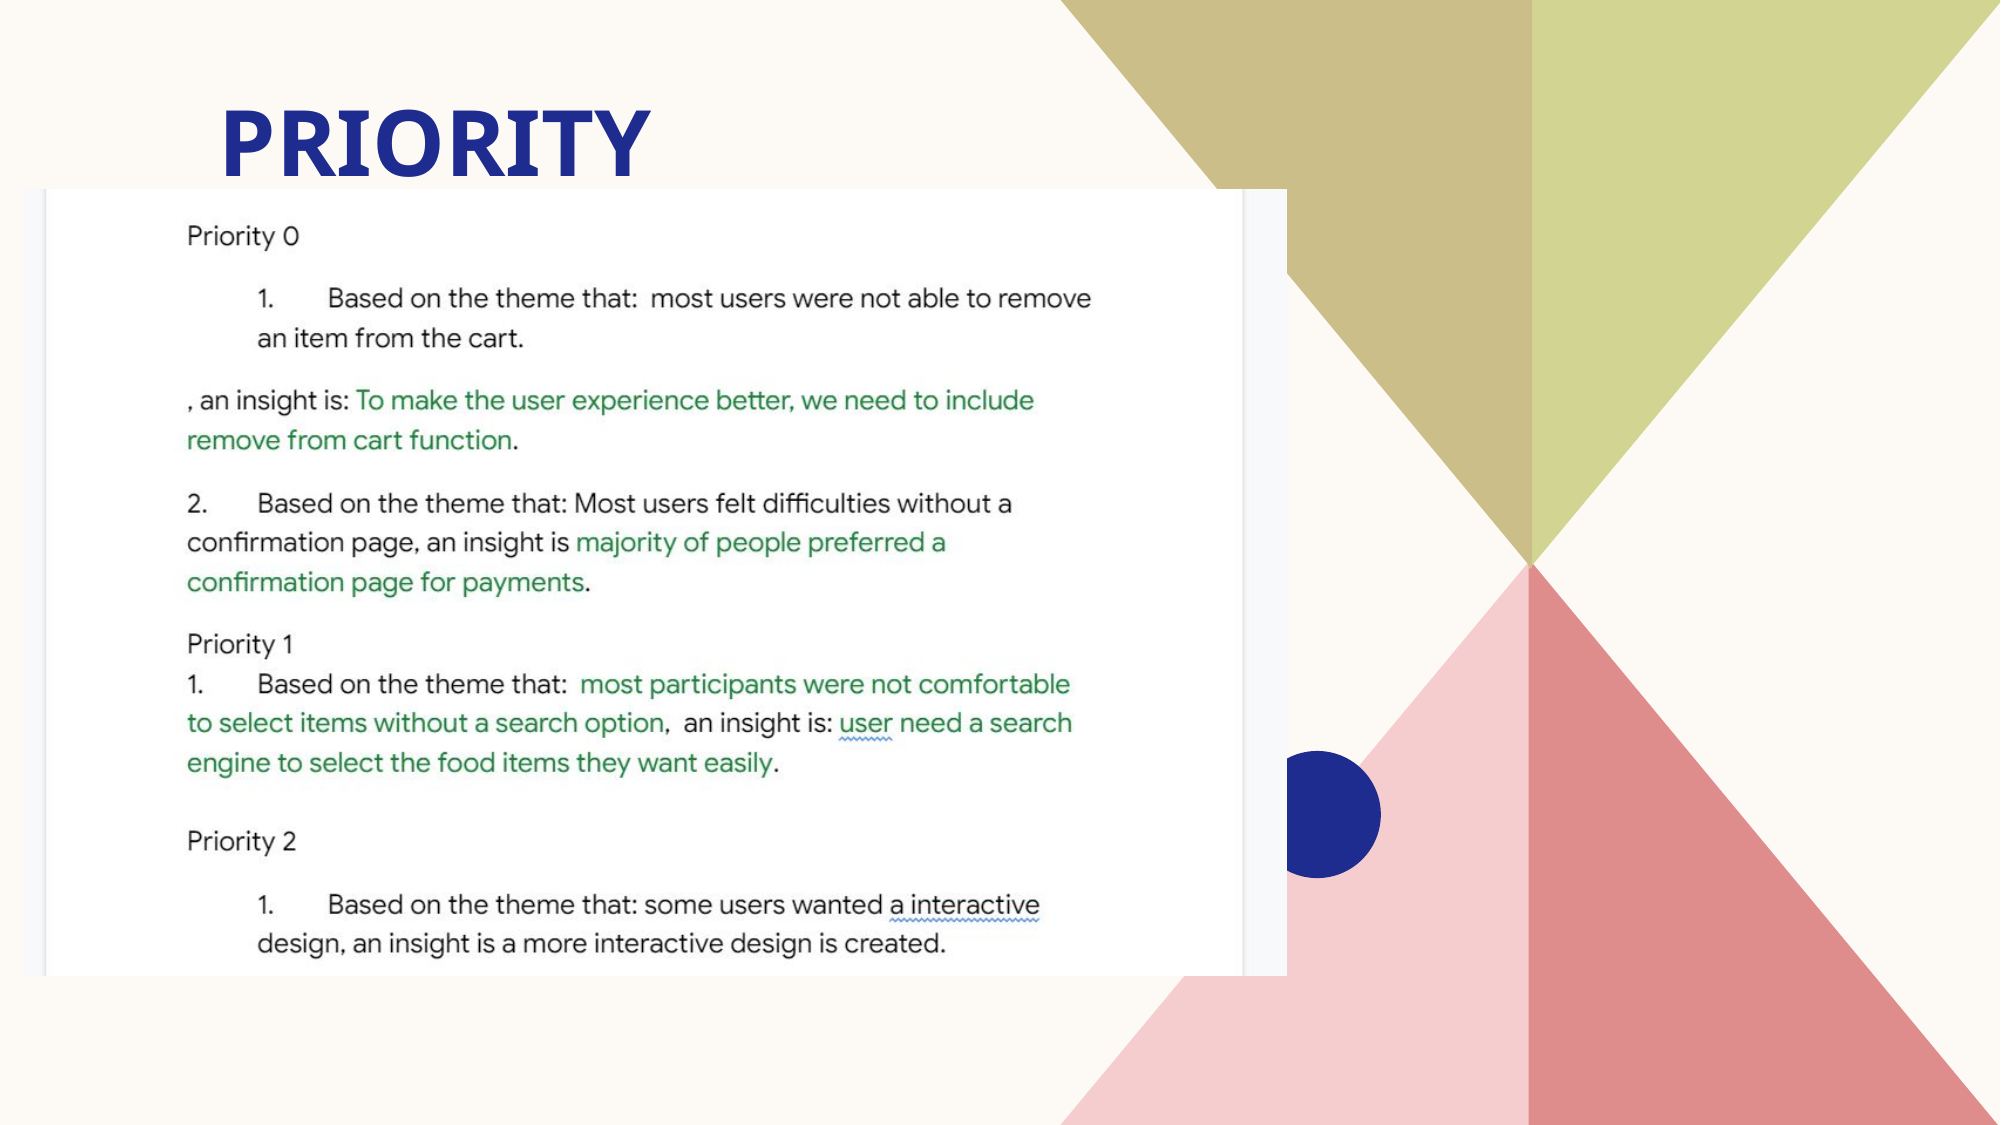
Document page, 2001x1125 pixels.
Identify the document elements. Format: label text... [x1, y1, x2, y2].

title priority [203, 77, 1138, 189]
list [24, 189, 1287, 976]
